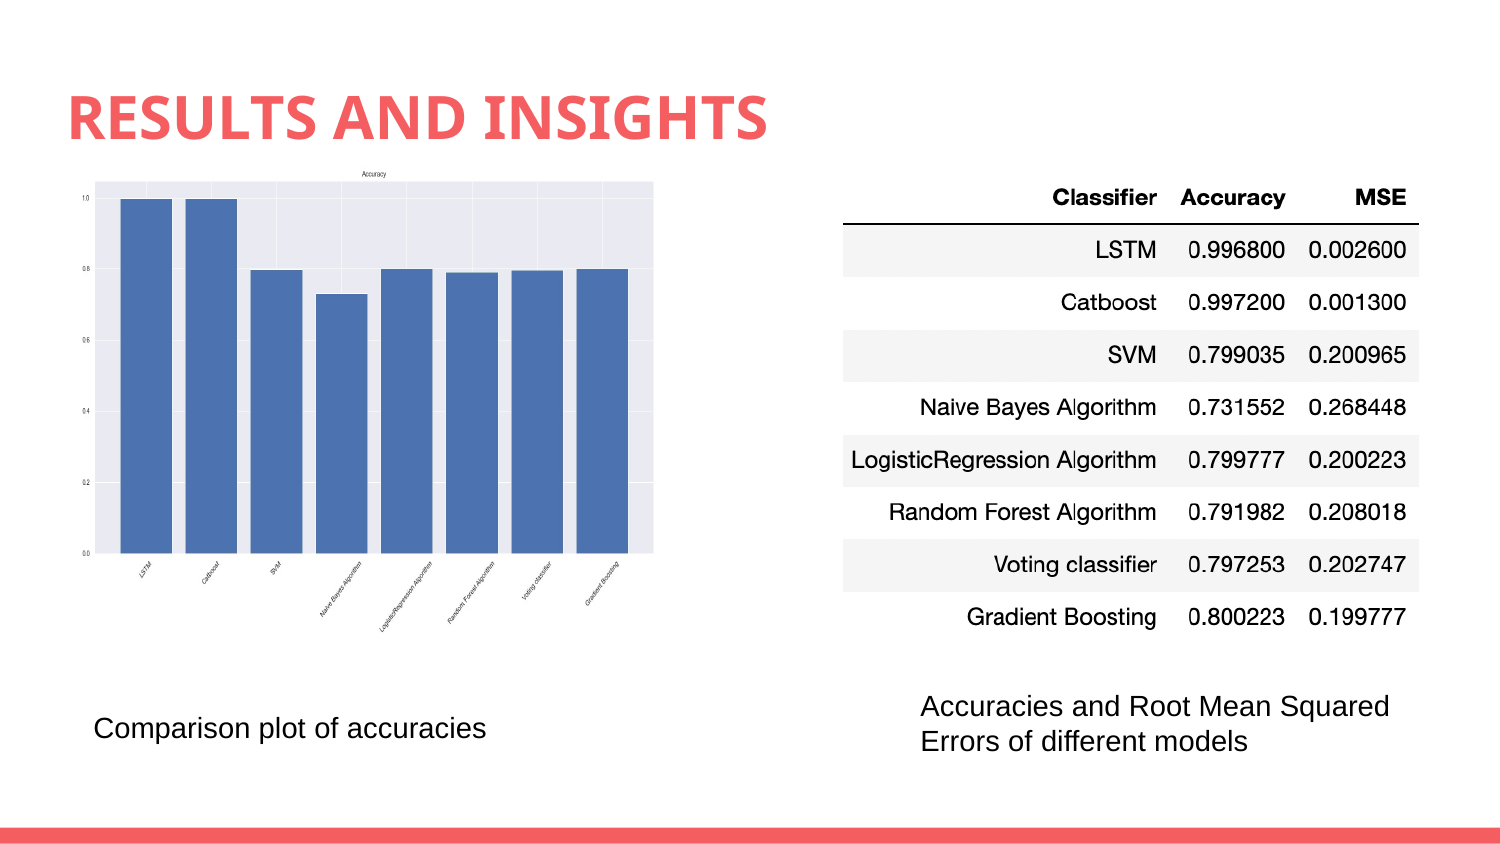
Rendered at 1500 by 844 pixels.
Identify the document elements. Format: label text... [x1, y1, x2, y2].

title RESULTS AND INSIGHTS [51, 64, 1449, 167]
picture [842, 166, 1422, 639]
text_box Accuracies and Root Mean Squared Errors of different models [905, 679, 1422, 765]
text_box Comparison plot of accuracies [78, 702, 657, 753]
picture [78, 166, 658, 639]
